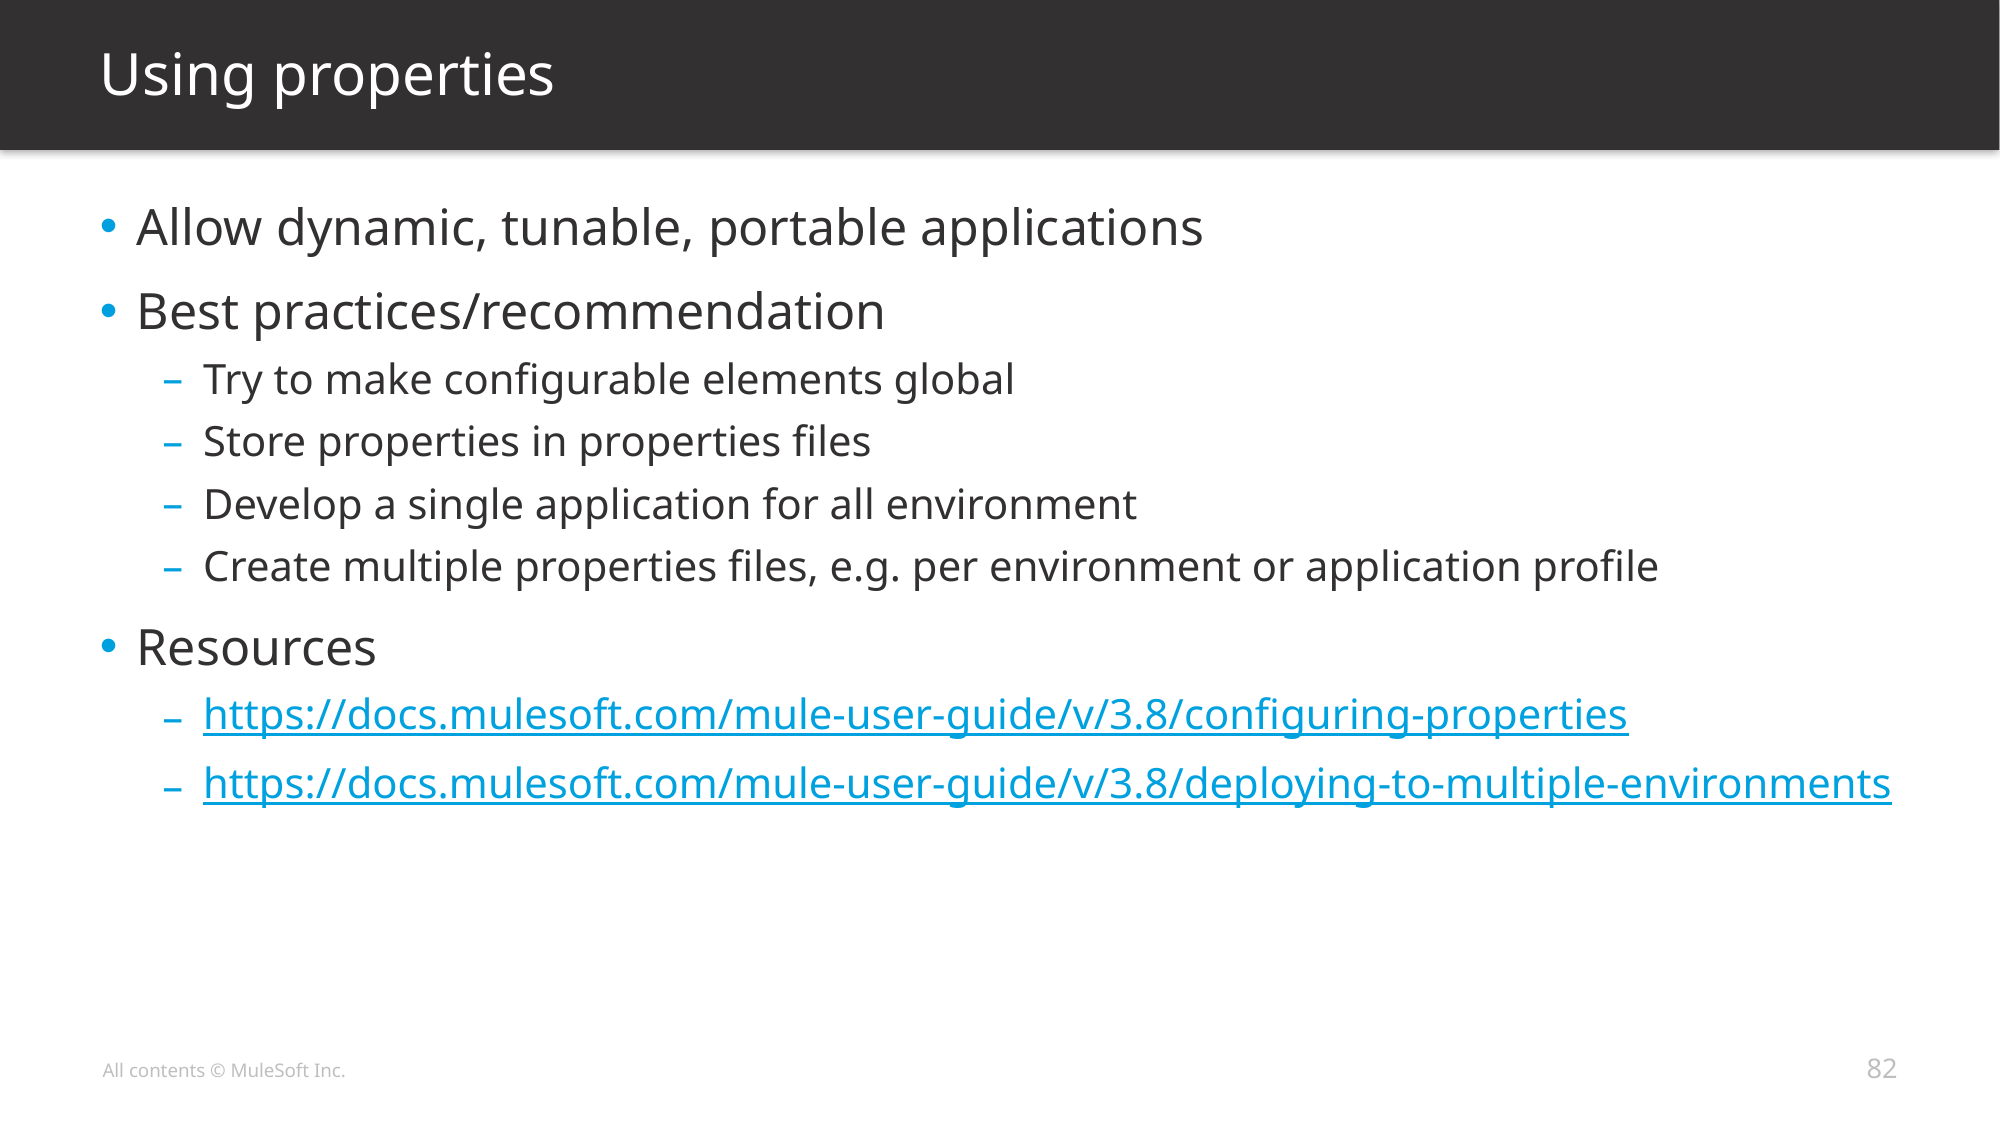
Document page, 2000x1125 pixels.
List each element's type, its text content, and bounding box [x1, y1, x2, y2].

title Using properties [99, 0, 1656, 148]
list Allow dynamic, tunable, portable applications Best practices/recommendation Try to make configurable elements global Store properties in properties files Develop a single application for all environment Create multiple properties files, e.g. per environment or application profile Resources https://docs.mulesoft.com/mule-user-guide/v/3.8/configuring-properties https://docs.mulesoft.com/mule-user-guide/v/3.8/deploying-to-multiple-environments [99, 195, 1898, 1019]
slide_number 82 [1785, 1039, 1898, 1100]
